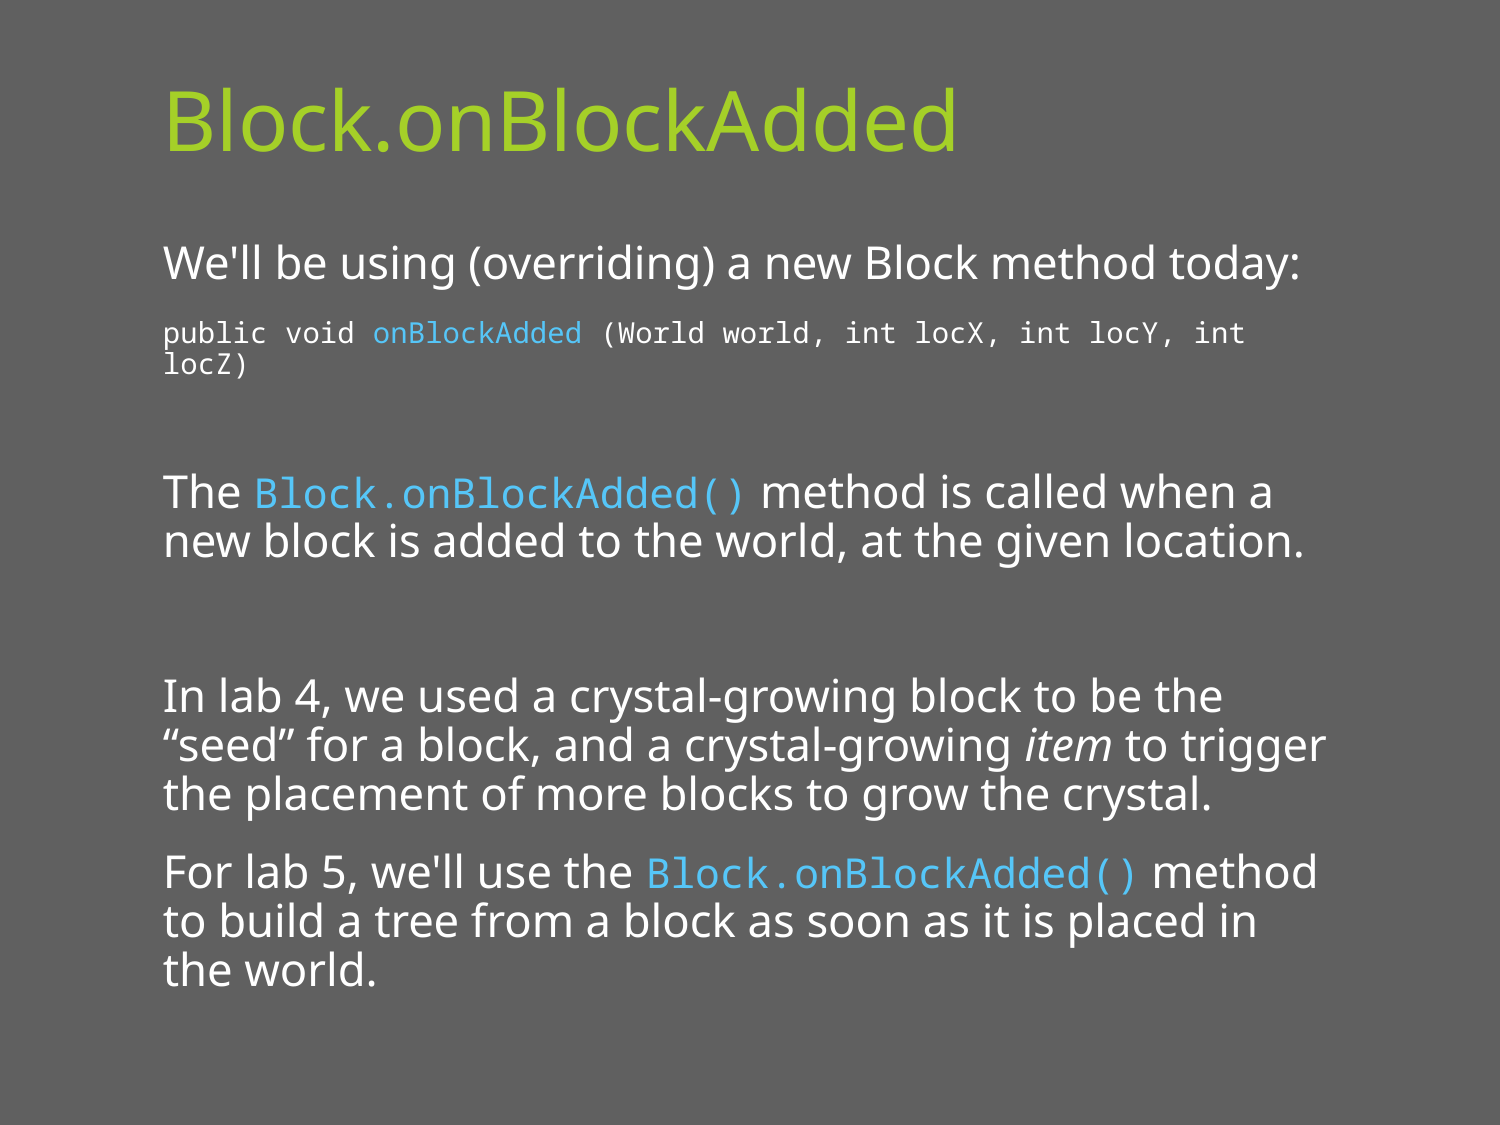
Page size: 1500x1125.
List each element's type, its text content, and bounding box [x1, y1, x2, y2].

list We'll be using (overriding) a new Block method today: public void onBlockAdded (World world, int locX, int locY, int locZ) The Block.onBlockAdded() method is called when a new block is added to the world, at the given location. In lab 4, we used a crystal-growing block to be the “seed” for a block, and a crystal-growing item to trigger the placement of more blocks to grow the crystal. For lab 5, we'll use the Block.onBlockAdded() method to build a tree from a block as soon as it is placed in the world. [147, 232, 1352, 1060]
title Block.onBlockAdded [147, 46, 1352, 205]
